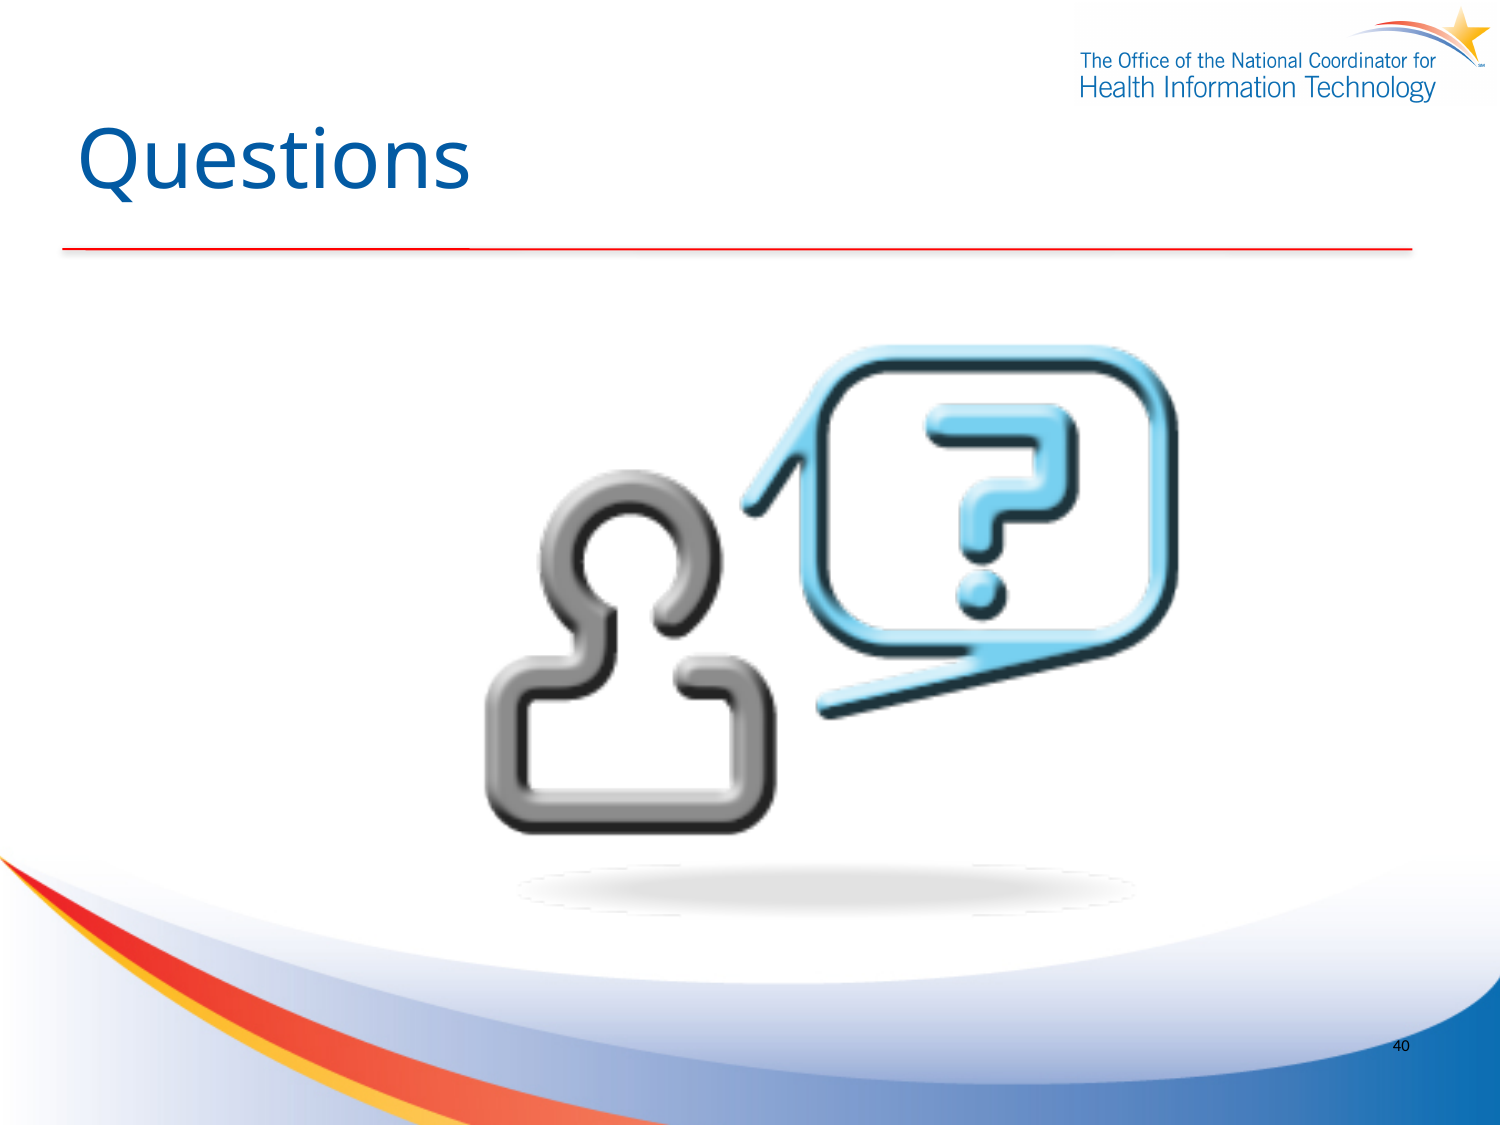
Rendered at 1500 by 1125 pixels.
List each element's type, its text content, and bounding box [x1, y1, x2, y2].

title Questions [60, 61, 1412, 250]
picture [0, 278, 1500, 1125]
slide_number 40 [75, 987, 1425, 1103]
picture [1074, 2, 1497, 106]
